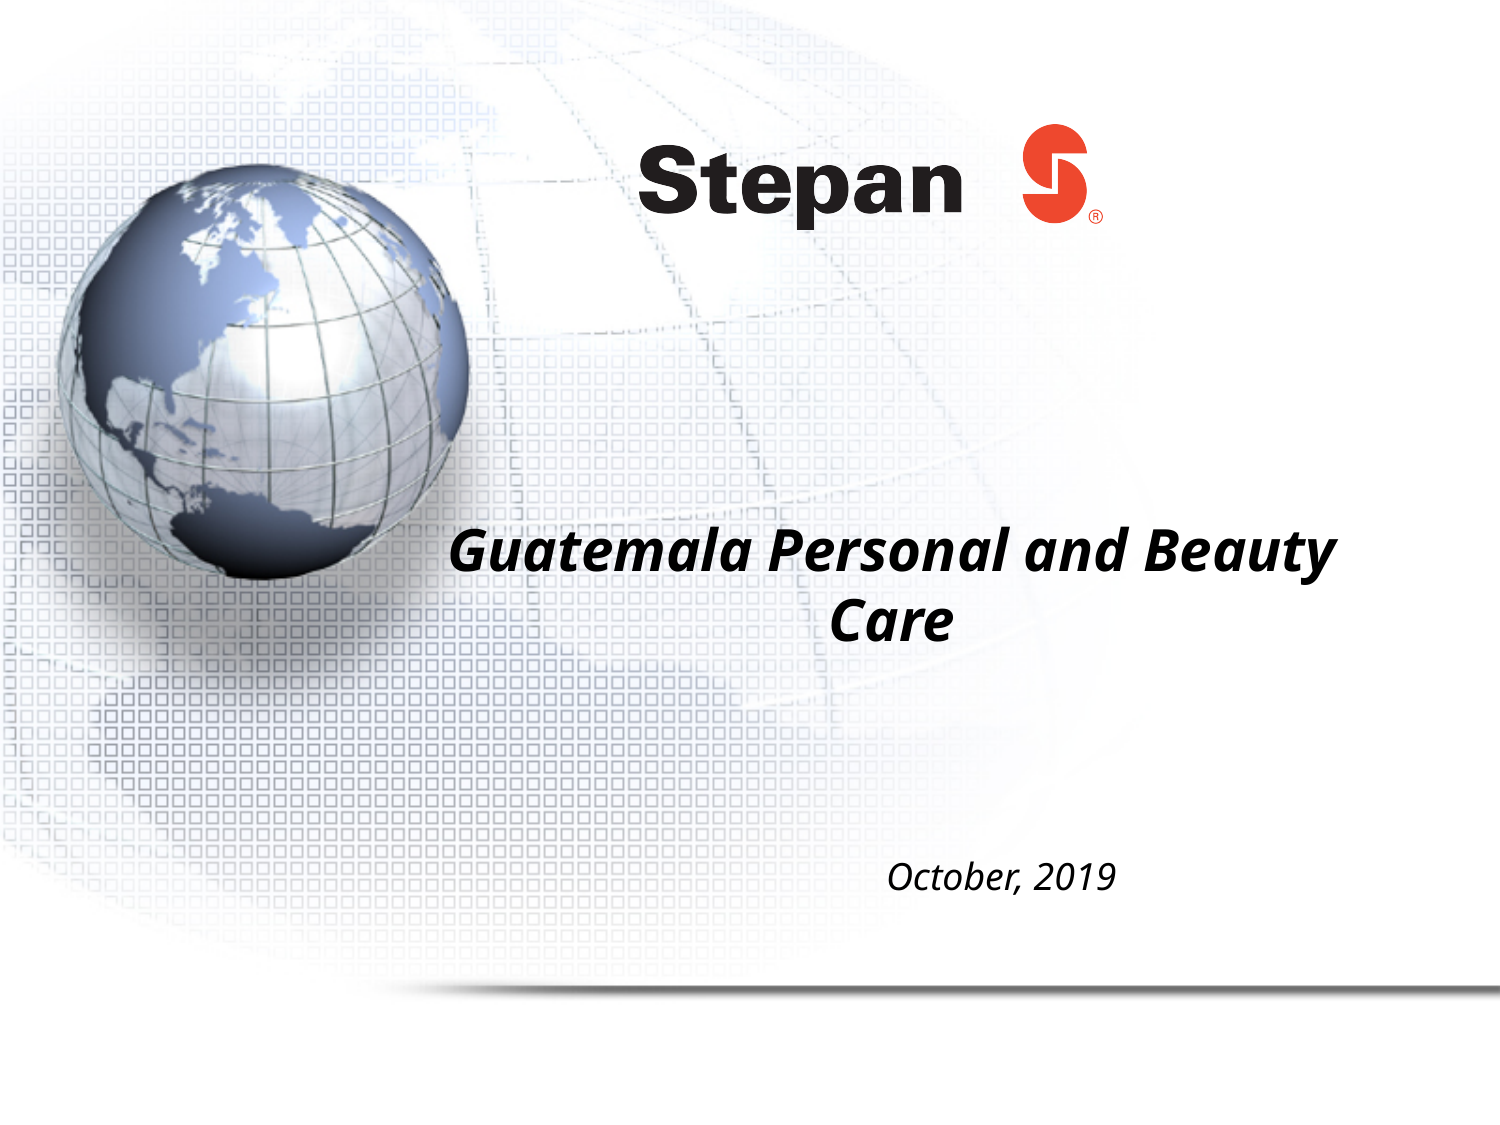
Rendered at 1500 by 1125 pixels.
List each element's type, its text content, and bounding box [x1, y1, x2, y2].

picture [0, 0, 1500, 1125]
text_box Guatemala Personal and Beauty Care [393, 436, 1390, 730]
text_box October, 2019 [871, 845, 1375, 905]
